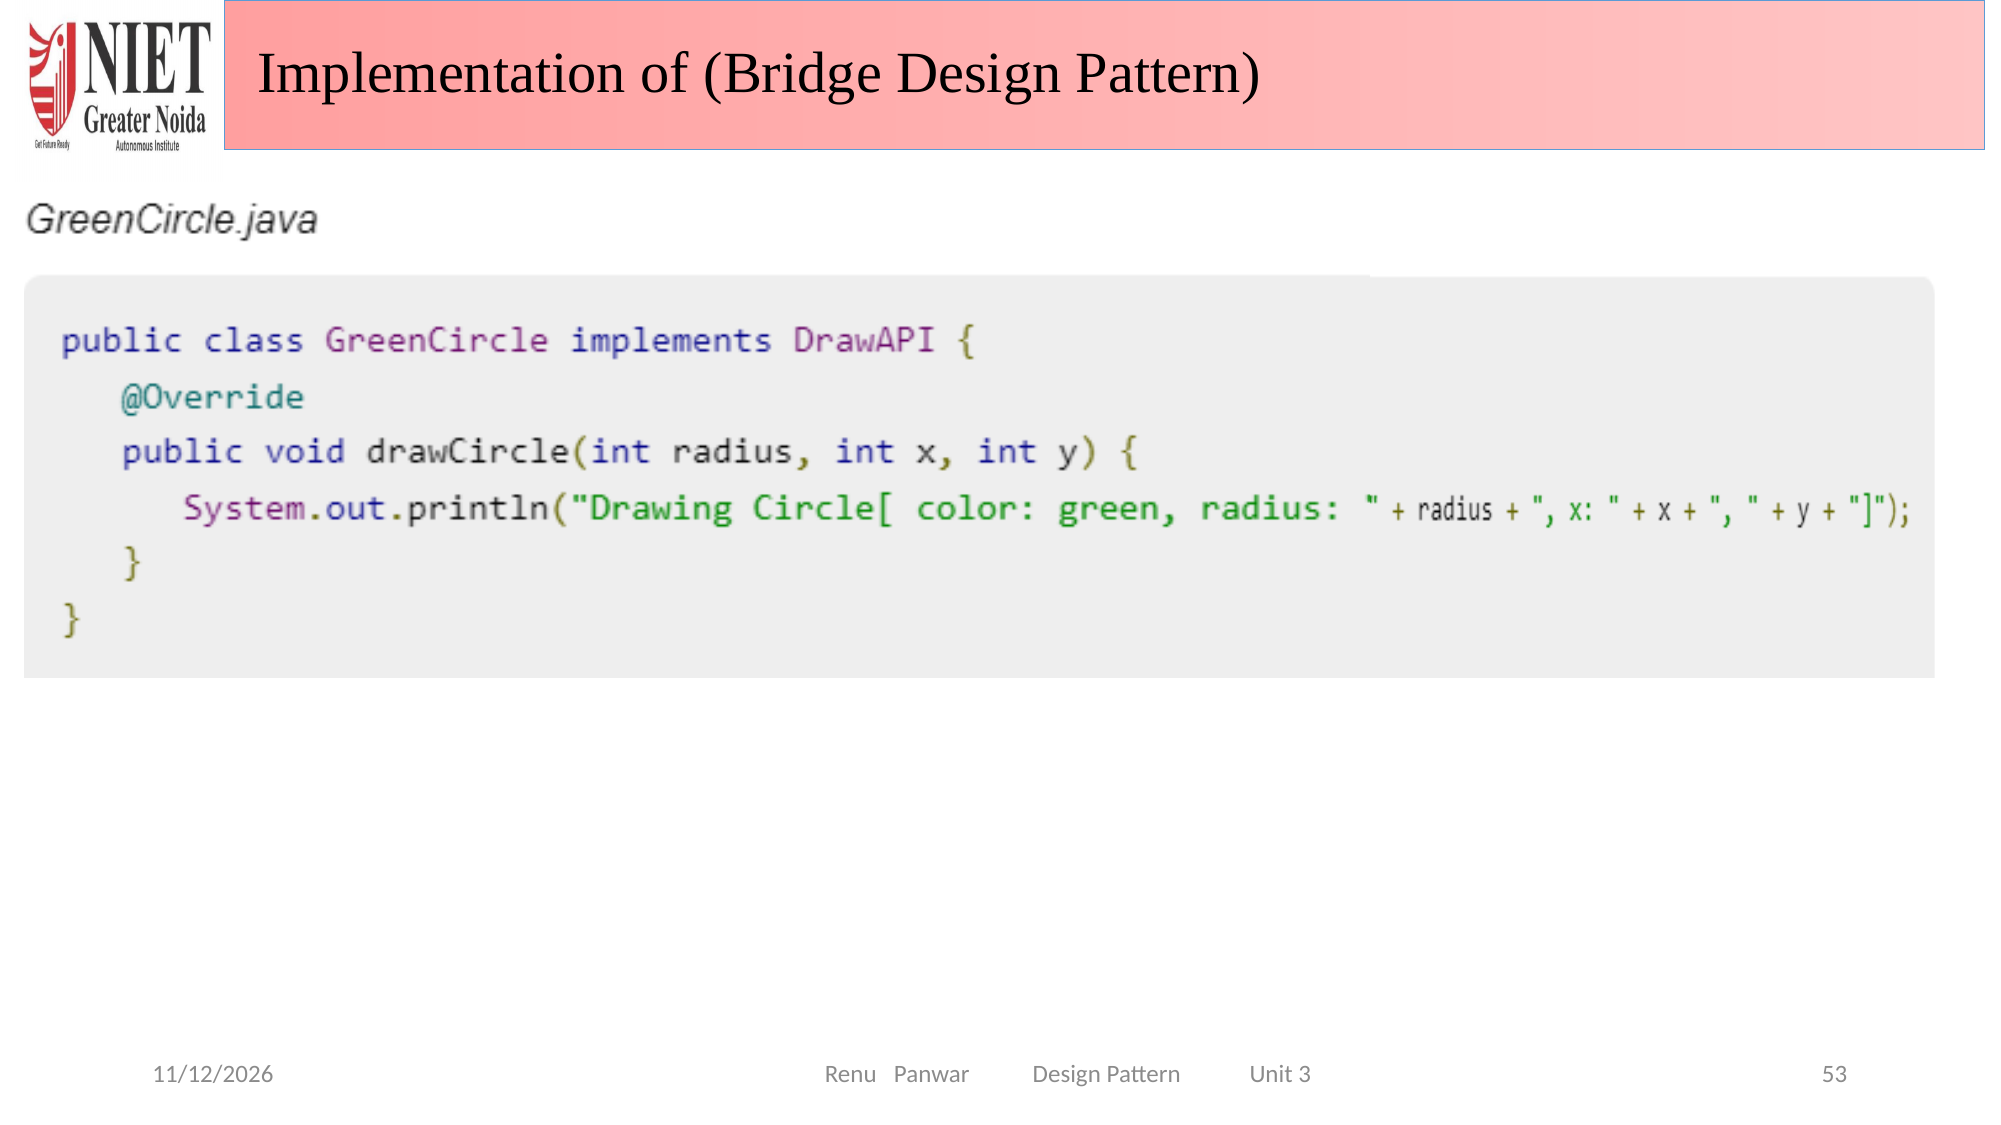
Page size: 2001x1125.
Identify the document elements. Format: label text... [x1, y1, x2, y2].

footer Renu Panwar Design Pattern Unit 3 [612, 1042, 1525, 1103]
text_box Implementation of (Bridge Design Pattern) [242, 22, 1413, 112]
slide_number 53 [1525, 1042, 1863, 1103]
picture [24, 187, 1938, 678]
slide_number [137, 1042, 588, 1103]
picture [15, 0, 225, 182]
